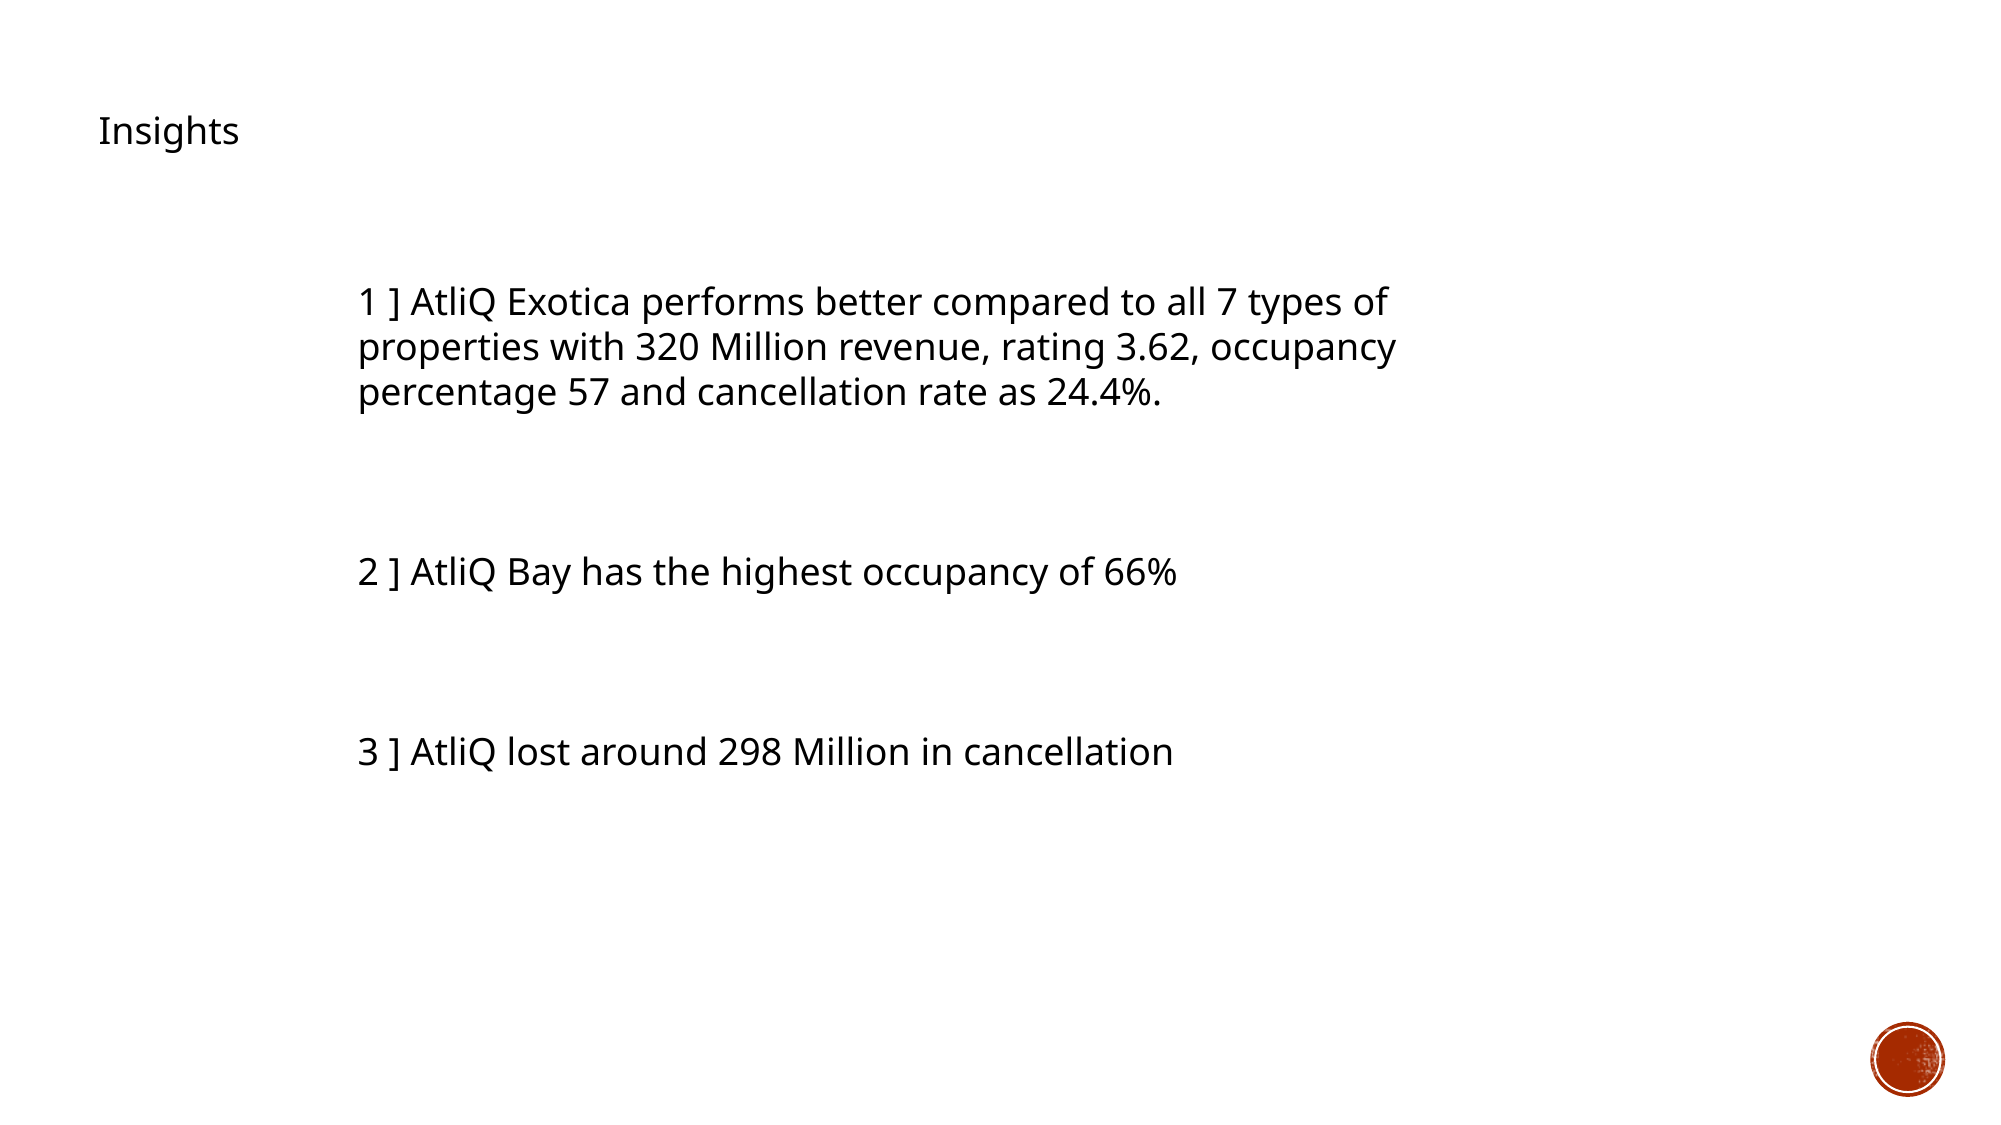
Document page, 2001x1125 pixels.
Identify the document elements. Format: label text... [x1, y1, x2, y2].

text_box Insights [83, 99, 653, 205]
text_box 1 ] AtliQ Exotica performs better compared to all 7 types of properties with 320 Million revenue, rating 3.62, occupancy percentage 57 and cancellation rate as 24.4%. 2 ] AtliQ Bay has the highest occupancy of 66% 3 ] AtliQ lost around 298 Million in cancellation [342, 270, 1443, 781]
